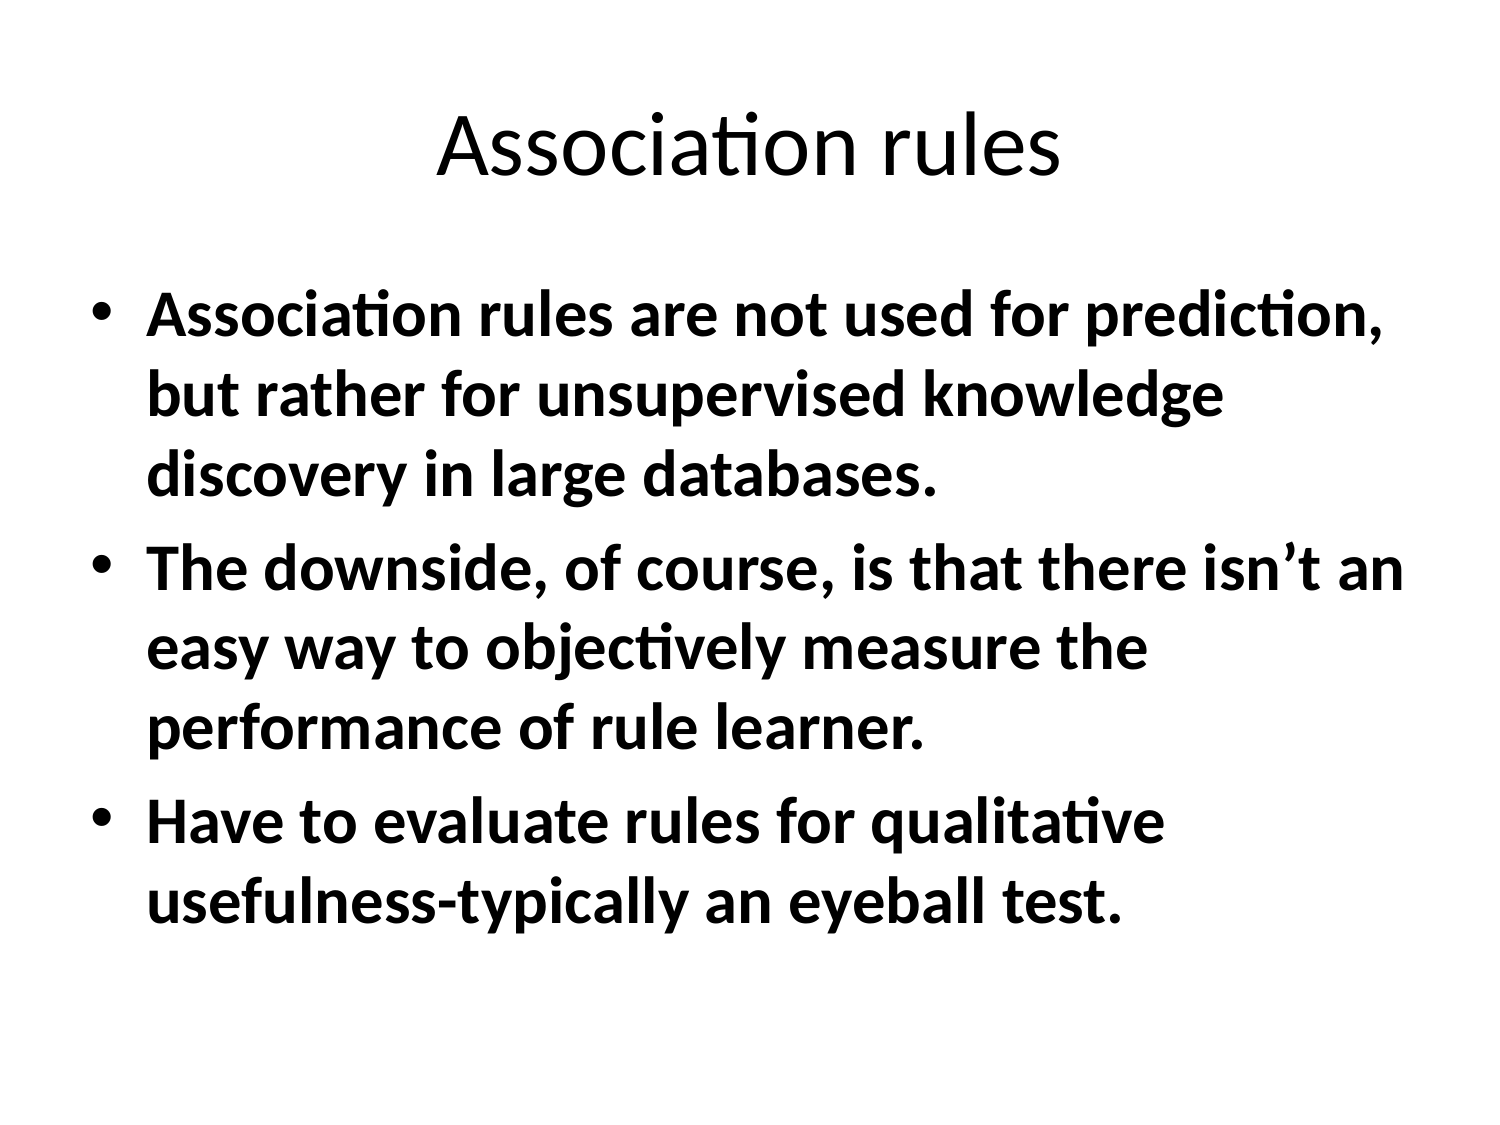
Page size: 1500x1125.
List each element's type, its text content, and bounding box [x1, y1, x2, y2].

list Association rules are not used for prediction, but rather for unsupervised knowledge discovery in large databases. The downside, of course, is that there isn’t an easy way to objectively measure the performance of rule learner. Have to evaluate rules for qualitative usefulness-typically an eyeball test. [75, 262, 1425, 1005]
title Association rules [75, 45, 1425, 233]
